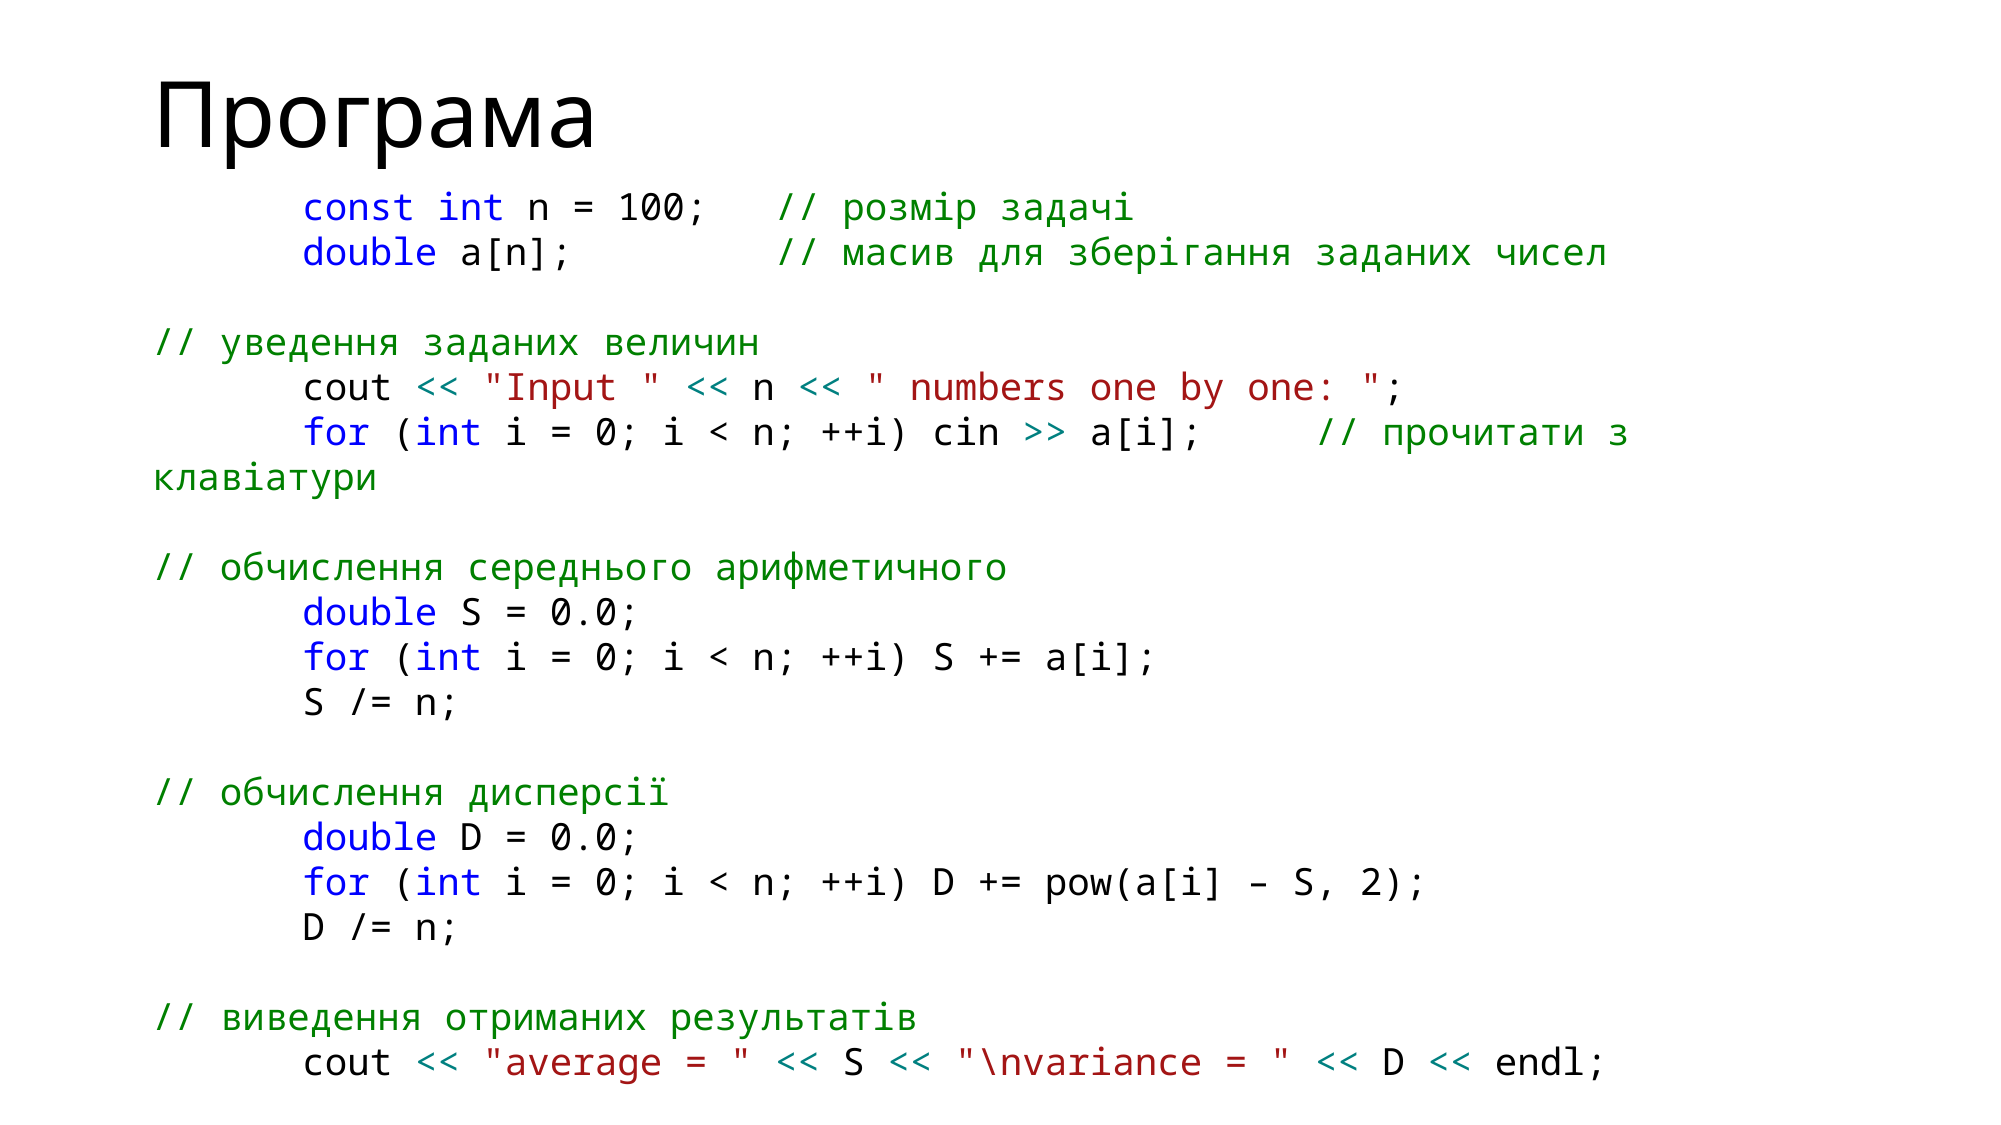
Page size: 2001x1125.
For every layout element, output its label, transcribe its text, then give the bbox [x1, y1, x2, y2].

text_box const int n = 100; // розмір задачі double a[n]; // масив для зберігання заданих чисел // уведення заданих величин cout << "Input " << n << " numbers one by one: "; for (int i = 0; i < n; ++i) cin >> a[i]; // прочитати з клавіатури // обчислення середнього арифметичного double S = 0.0; for (int i = 0; i < n; ++i) S += a[i]; S /= n; // обчислення дисперсії double D = 0.0; for (int i = 0; i < n; ++i) D += pow(a[i] – S, 2); D /= n; // виведення отриманих результатів cout << "average = " << S << "\nvariance = " << D << endl; [137, 175, 1760, 1090]
title Програма [137, 59, 1863, 176]
